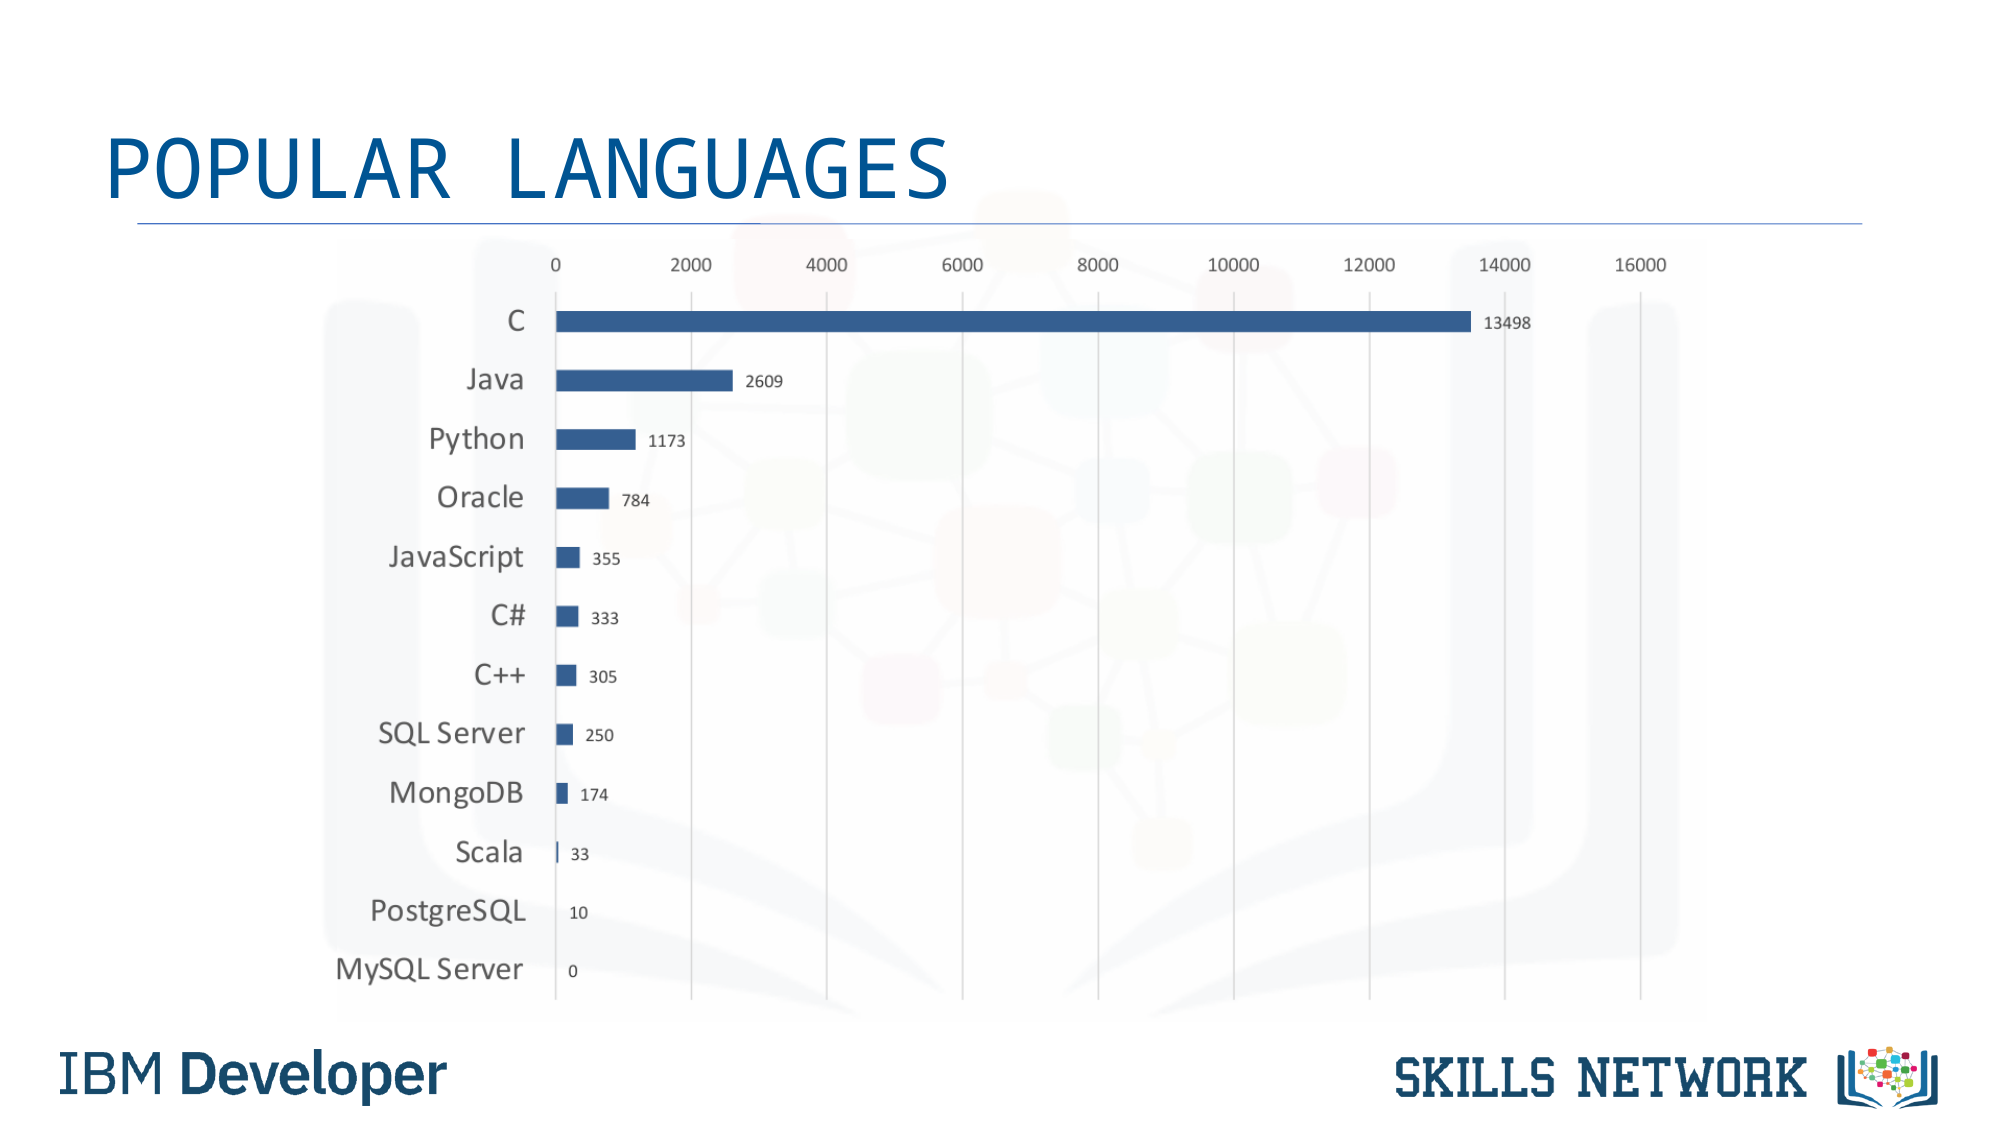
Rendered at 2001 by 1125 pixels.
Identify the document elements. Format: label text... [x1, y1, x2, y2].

picture [1390, 1045, 1945, 1111]
picture [55, 1045, 459, 1108]
title POPULAR LANGUAGES [88, 62, 1061, 281]
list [337, 239, 1707, 1022]
